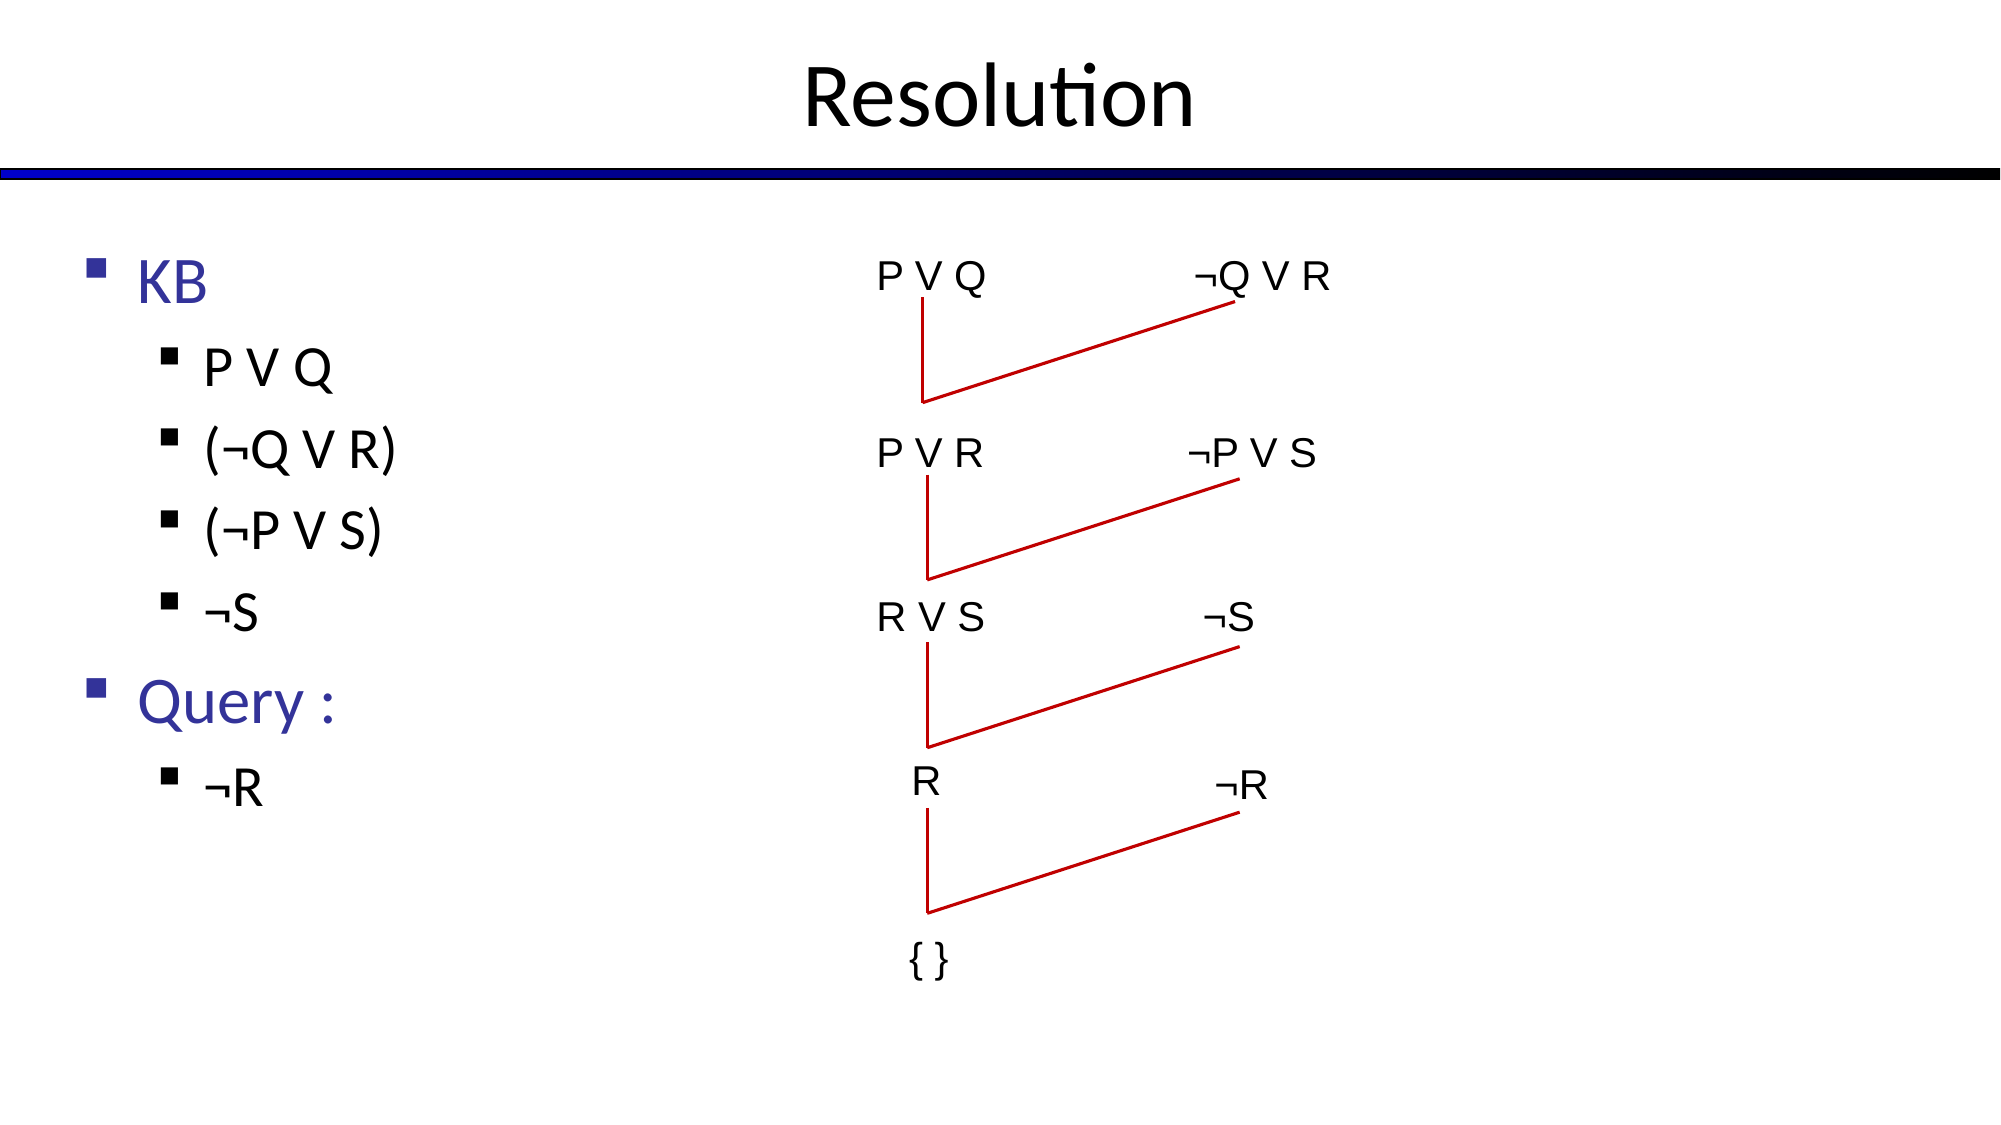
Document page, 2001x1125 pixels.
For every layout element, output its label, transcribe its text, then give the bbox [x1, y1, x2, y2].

text_box ¬S [1187, 582, 1342, 648]
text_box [927, 811, 1240, 914]
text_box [922, 301, 1236, 403]
text_box { } [894, 923, 1048, 988]
text_box ¬P V S [1172, 418, 1381, 483]
text_box P V Q ¬Q V R [861, 240, 1515, 306]
text_box R V S [861, 582, 1015, 648]
text_box ¬R [1199, 750, 1353, 816]
text_box P V R [861, 418, 1015, 483]
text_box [927, 646, 1240, 749]
list KB P V Q (¬Q V R) (¬P V S) ¬S Query : ¬R [66, 228, 1934, 1006]
text_box R [896, 746, 1050, 812]
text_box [927, 478, 1240, 581]
title Resolution [0, 0, 2000, 184]
